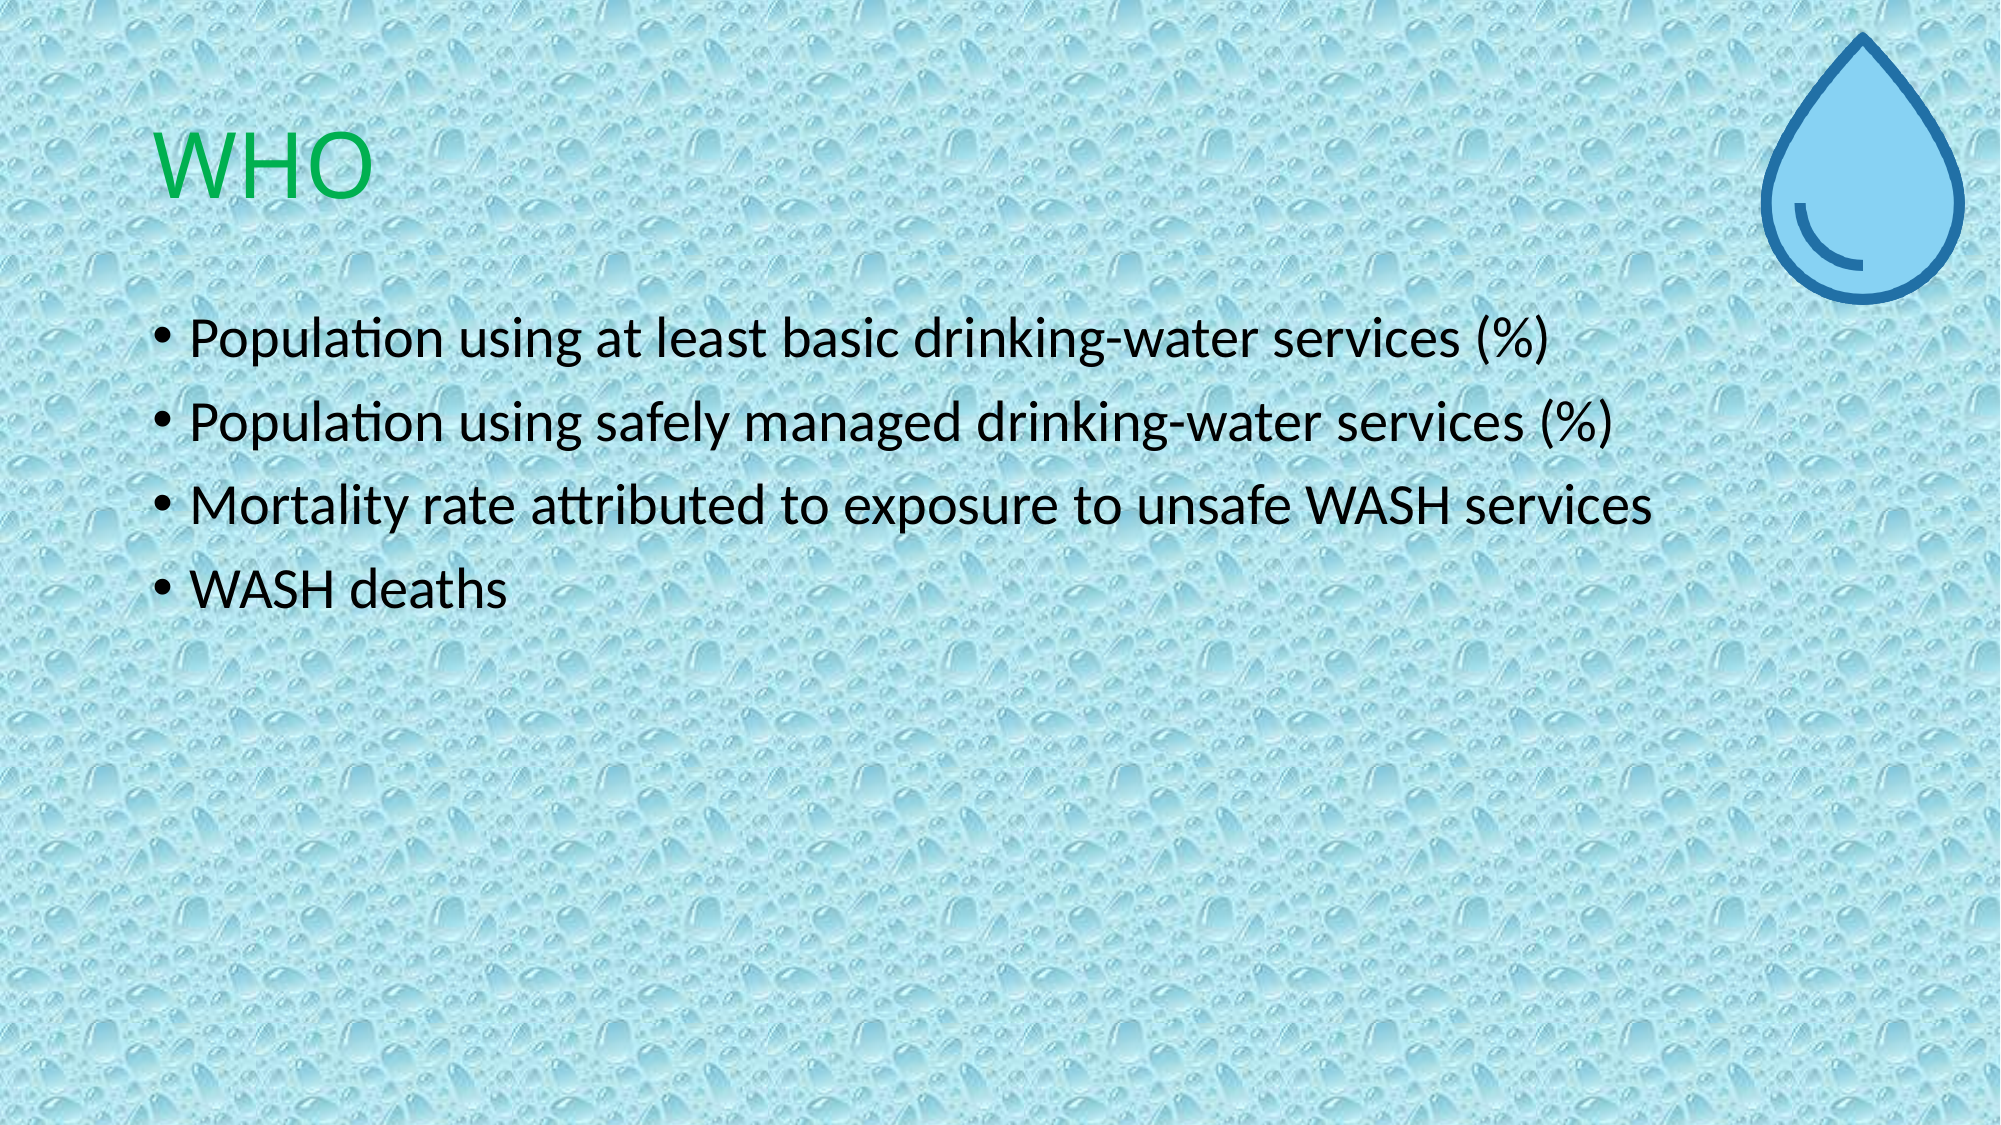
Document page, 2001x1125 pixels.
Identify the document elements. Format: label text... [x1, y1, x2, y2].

title WHO [137, 59, 1726, 278]
list Population using at least basic drinking-water services (%) Population using safely managed drinking-water services (%) Mortality rate attributed to exposure to unsafe WASH services WASH deaths [137, 299, 1863, 1014]
picture [0, 0, 2001, 1125]
